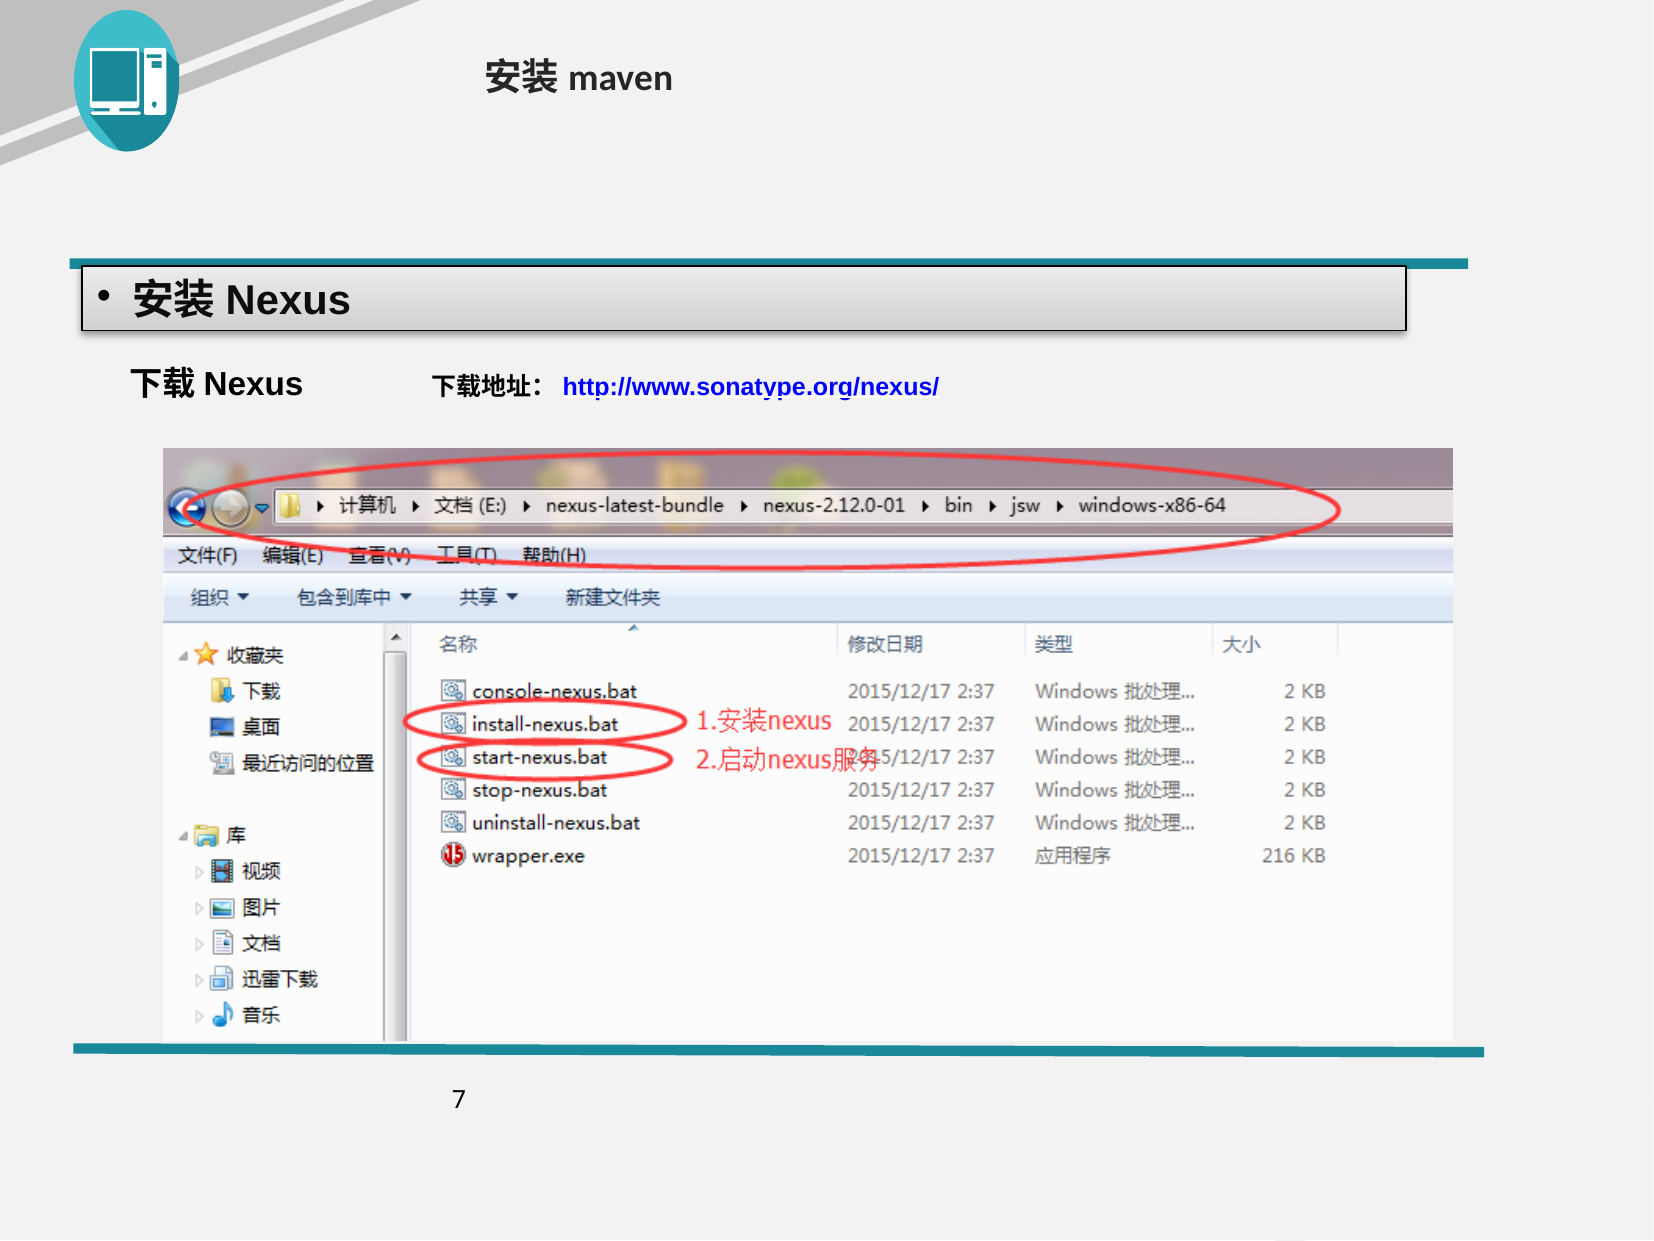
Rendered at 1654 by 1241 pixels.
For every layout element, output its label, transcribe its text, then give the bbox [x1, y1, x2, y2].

text_box [89, 47, 142, 115]
text_box 下载Nexus 下载地址：http://www.sonatype.org/nexus/ [114, 354, 1370, 465]
text_box 7 [419, 1070, 498, 1132]
text_box [144, 47, 167, 115]
picture [163, 448, 1453, 1042]
text_box 安装Nexus [81, 265, 1407, 331]
text_box 安装maven [225, 45, 932, 106]
text_box [89, 51, 180, 152]
text_box [74, 9, 178, 151]
